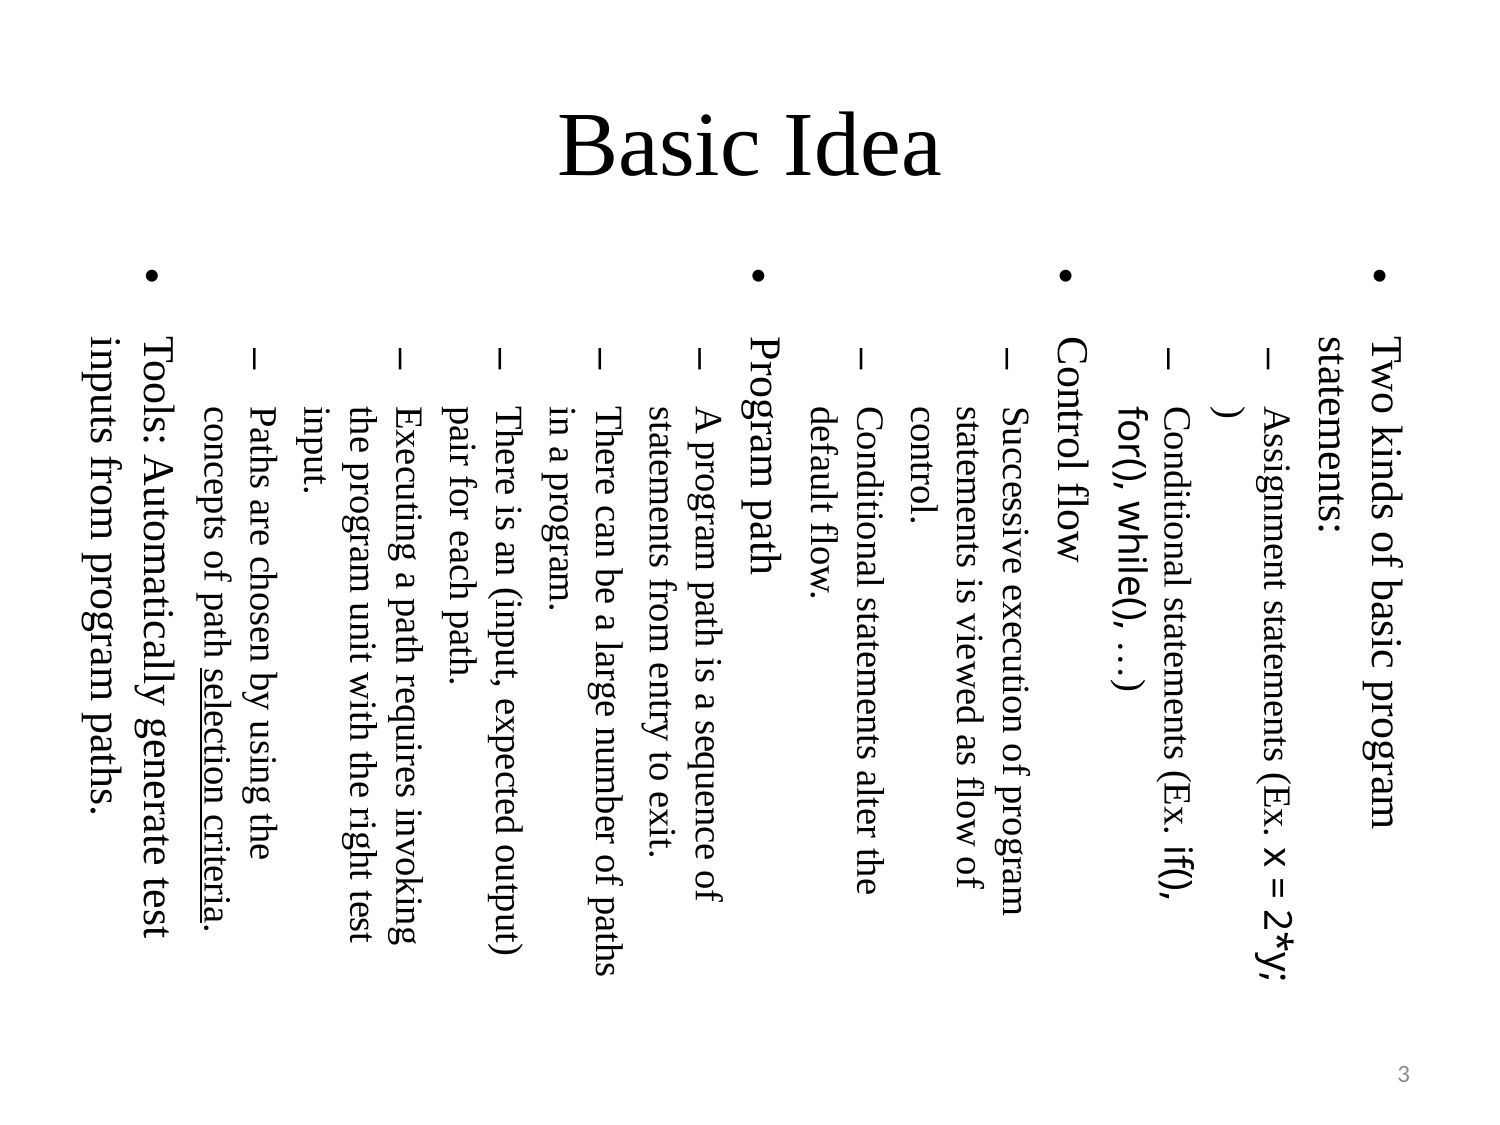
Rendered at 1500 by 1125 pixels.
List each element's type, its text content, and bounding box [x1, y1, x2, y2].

title Basic Idea [75, 45, 1425, 233]
list Two kinds of basic program statements: Assignment statements (Ex. x = 2*y; ) Conditional statements (Ex. if(), for(), while(), …) Control flow Successive execution of program statements is viewed as flow of control. Conditional statements alter the default flow. Program path A program path is a sequence of statements from entry to exit. There can be a large number of paths in a program. There is an (input, expected output) pair for each path. Executing a path requires invoking the program unit with the right test input. Paths are chosen by using the concepts of path selection criteria. Tools: Automatically generate test inputs from program paths. [75, 262, 1425, 1005]
slide_number 3 [1074, 1042, 1425, 1103]
